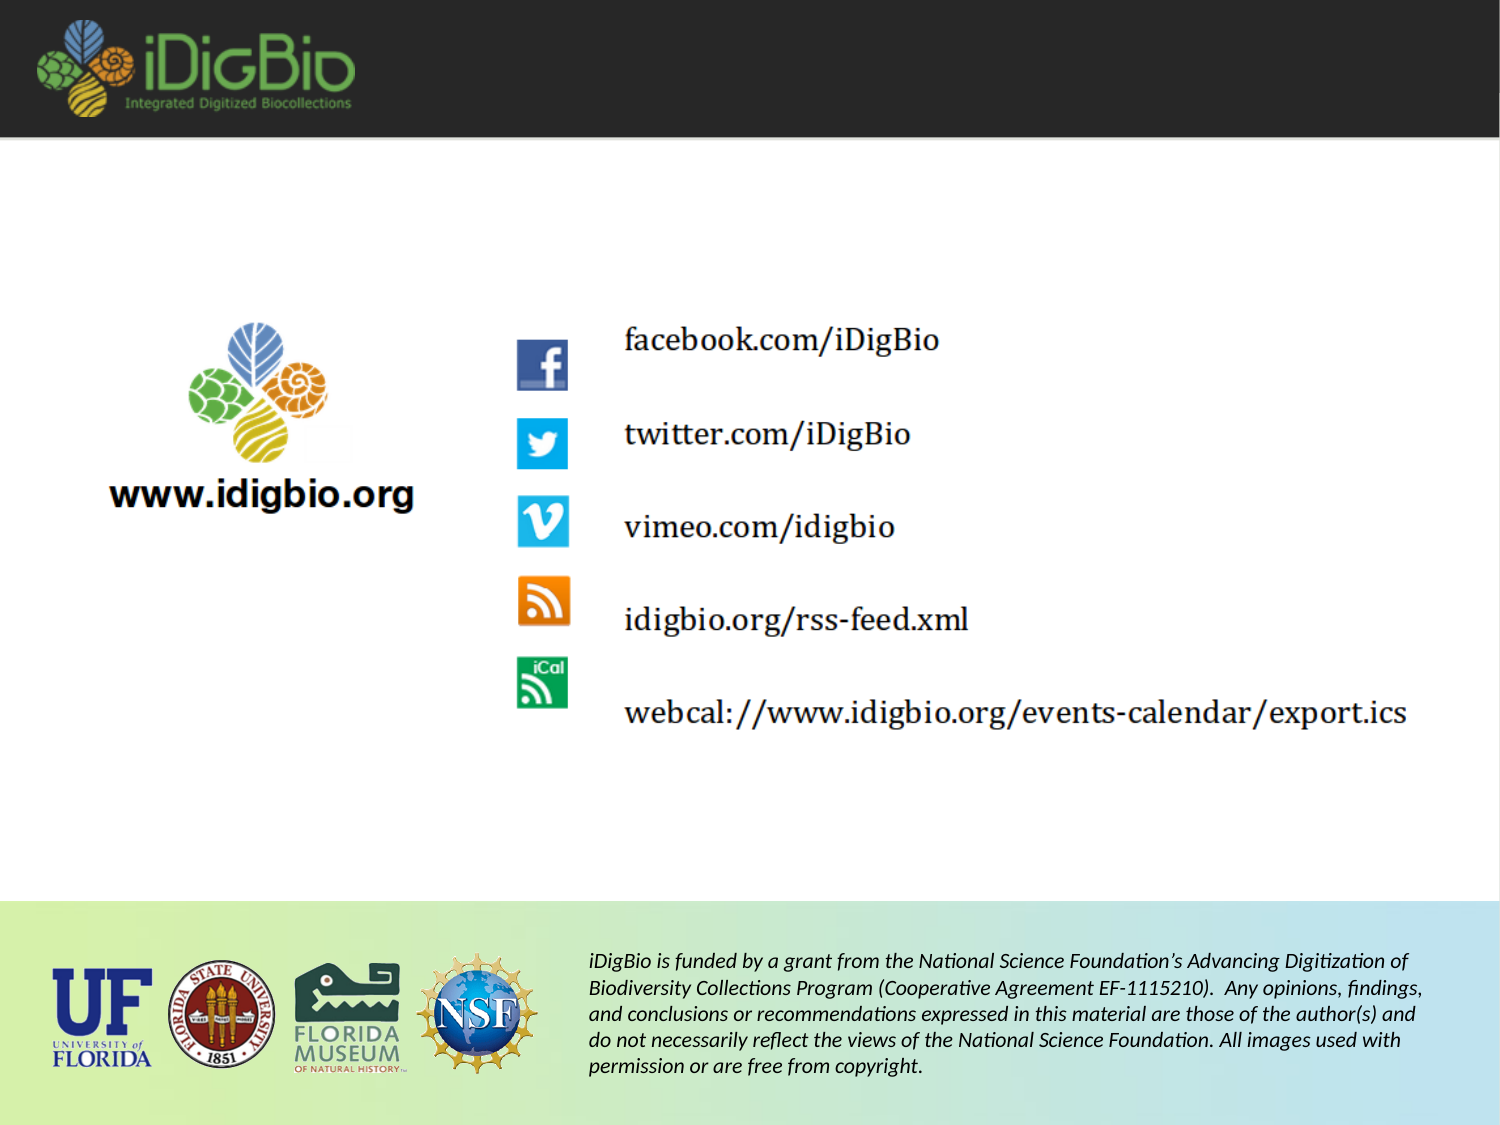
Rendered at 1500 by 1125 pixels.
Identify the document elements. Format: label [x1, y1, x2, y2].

picture [37, 20, 355, 117]
picture [83, 281, 1440, 765]
picture [0, 901, 1500, 1125]
